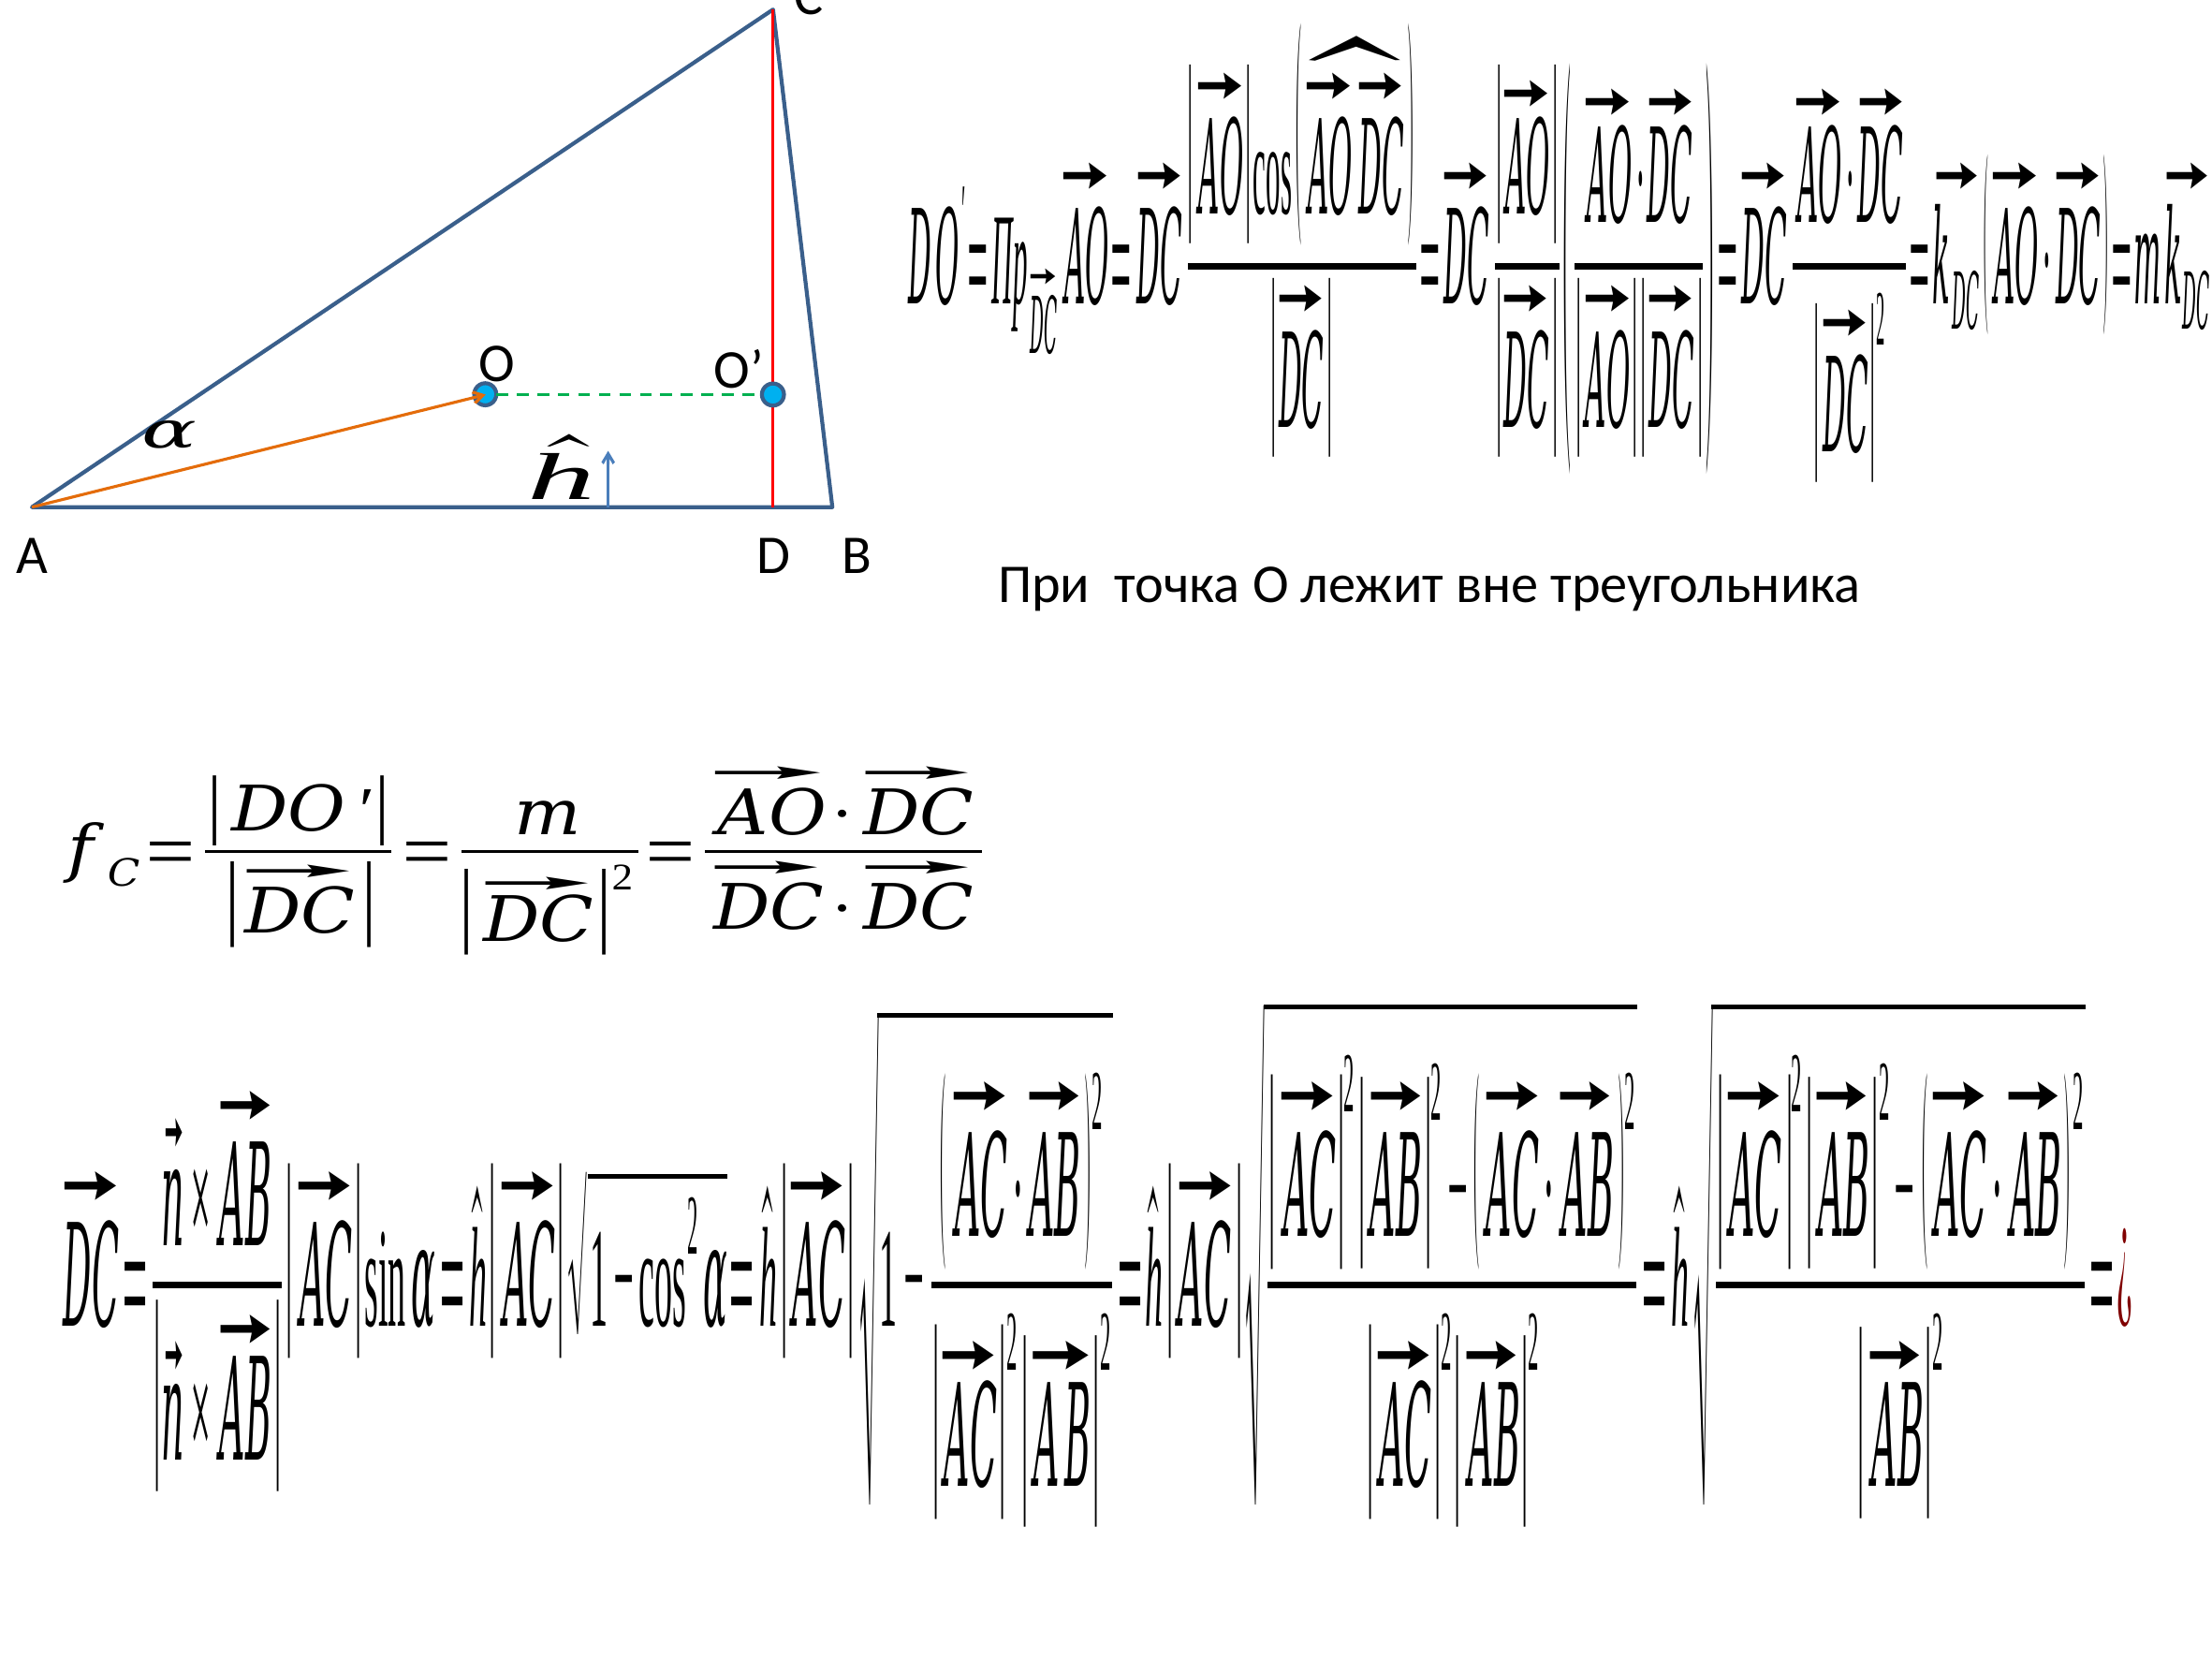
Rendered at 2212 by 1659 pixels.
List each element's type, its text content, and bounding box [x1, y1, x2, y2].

text_box O’ [700, 326, 769, 393]
text_box C [780, 0, 837, 33]
text_box [490, 400, 497, 406]
text_box [199, 7, 776, 393]
text_box D [742, 512, 805, 592]
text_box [31, 394, 487, 507]
text_box O [464, 320, 529, 400]
text_box [490, 401, 770, 509]
text_box B [828, 512, 886, 592]
text_box [776, 33, 835, 509]
text_box A [2, 512, 62, 592]
text_box [778, 383, 786, 407]
text_box O’ [700, 402, 769, 406]
